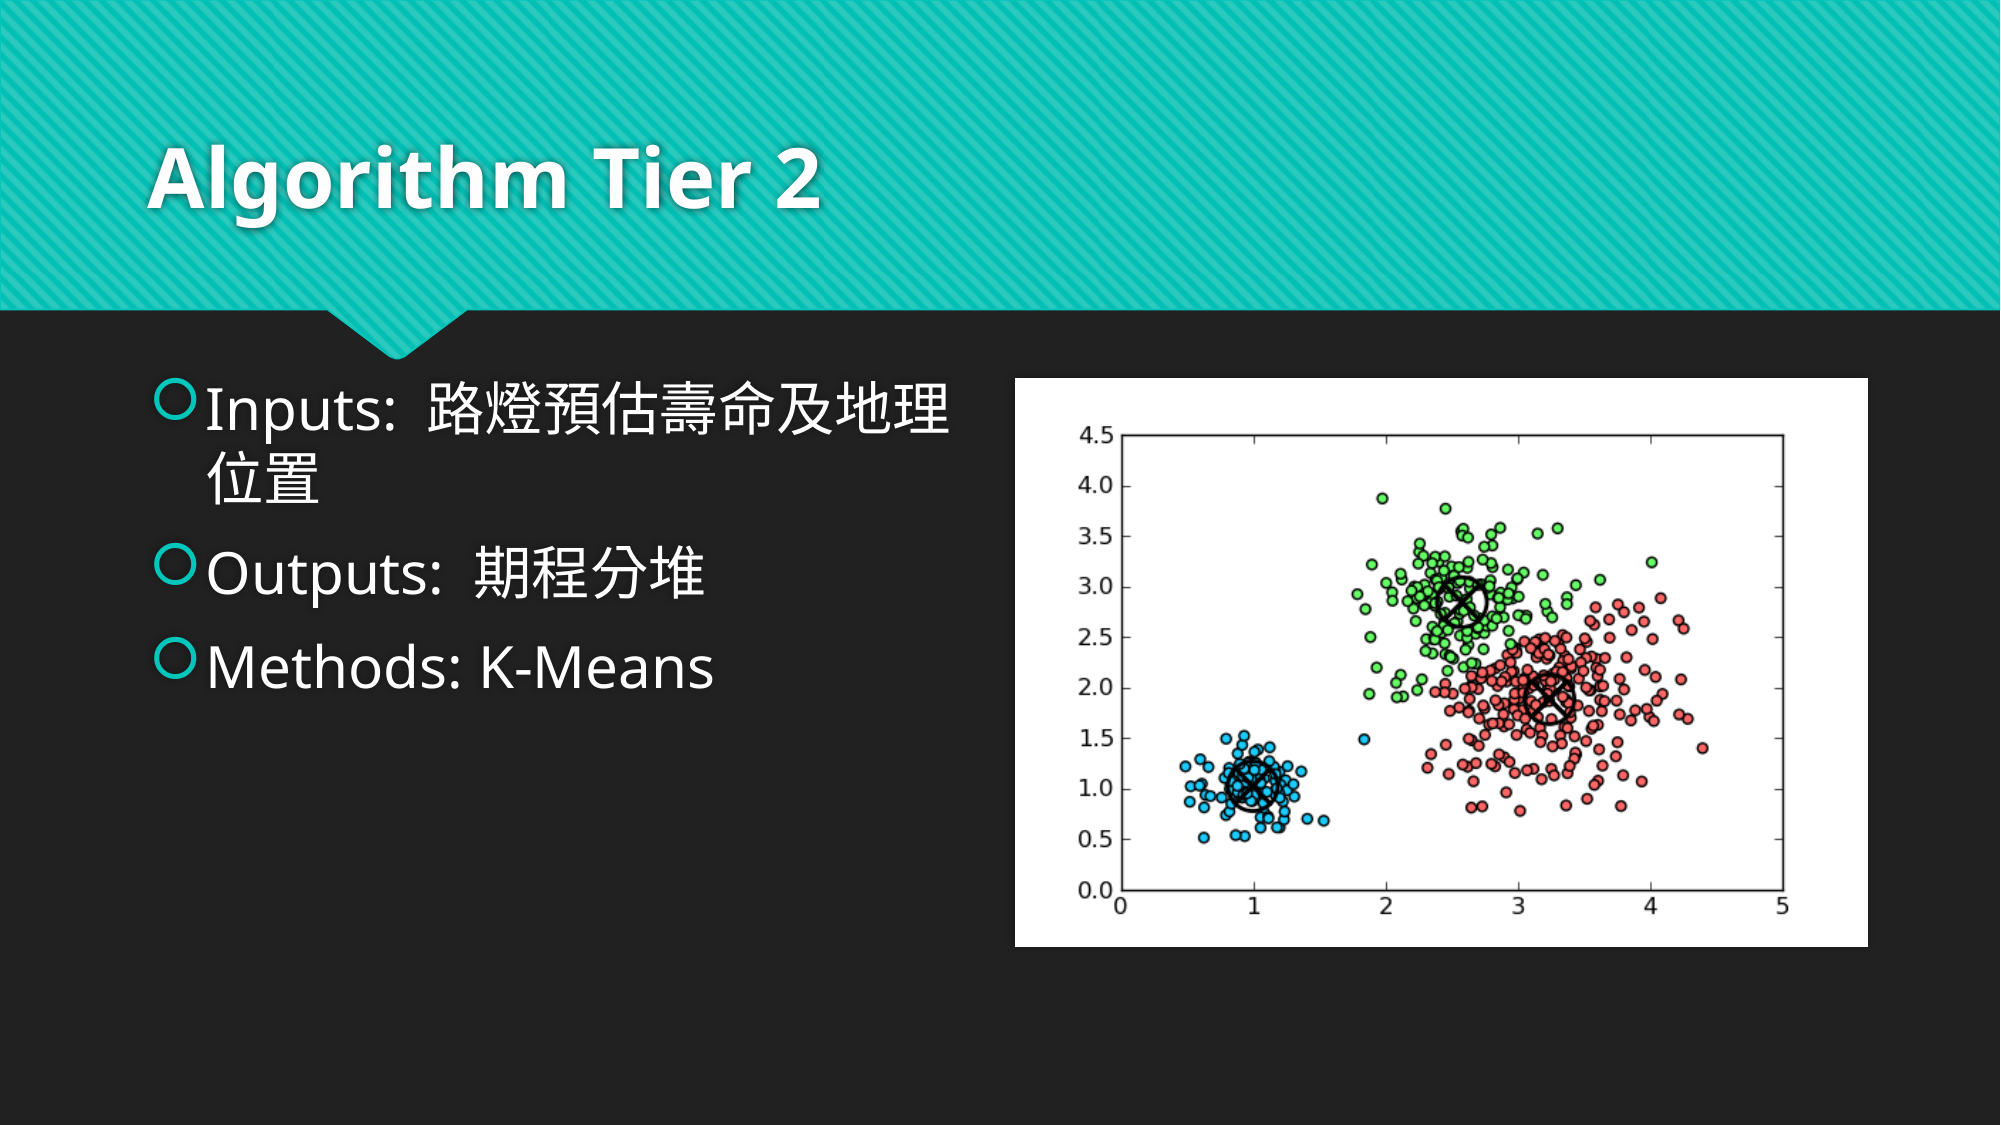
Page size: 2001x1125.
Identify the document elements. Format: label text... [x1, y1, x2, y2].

list Inputs: 路燈預估壽命及地理位置 Outputs: 期程分堆 Methods: K-Means [134, 364, 985, 962]
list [1014, 378, 1868, 948]
title Algorithm Tier 2 [132, 73, 1868, 233]
